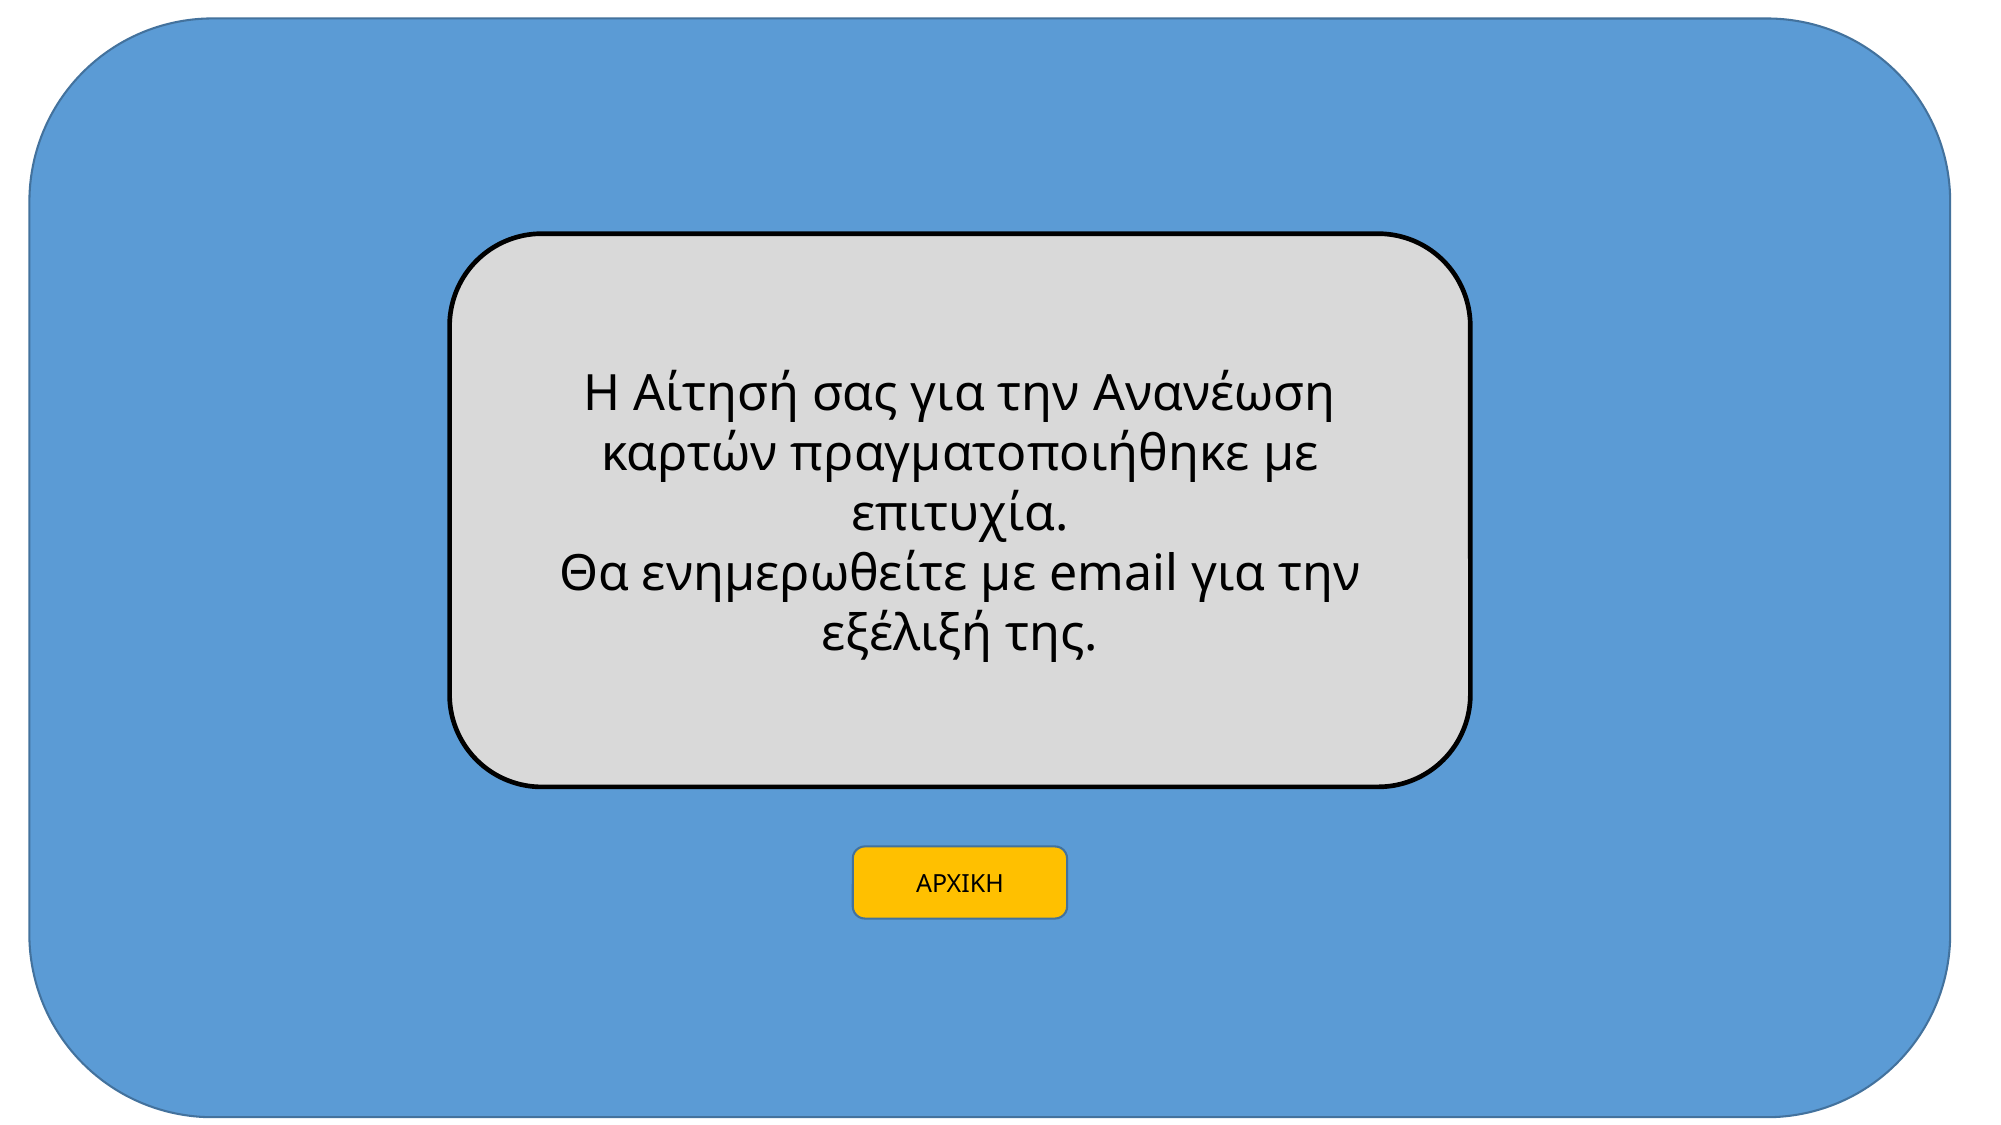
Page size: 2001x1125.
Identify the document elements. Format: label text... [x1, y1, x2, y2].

text_box [28, 17, 1952, 1119]
text_box ΑΡΧΙΚΗ [851, 845, 1069, 920]
text_box Η Αίτησή σας για την Ανανέωση καρτών πραγματοποιήθηκε με επιτυχία. Θα ενημερωθείτε με email για την εξέλιξή της. [448, 232, 1472, 788]
